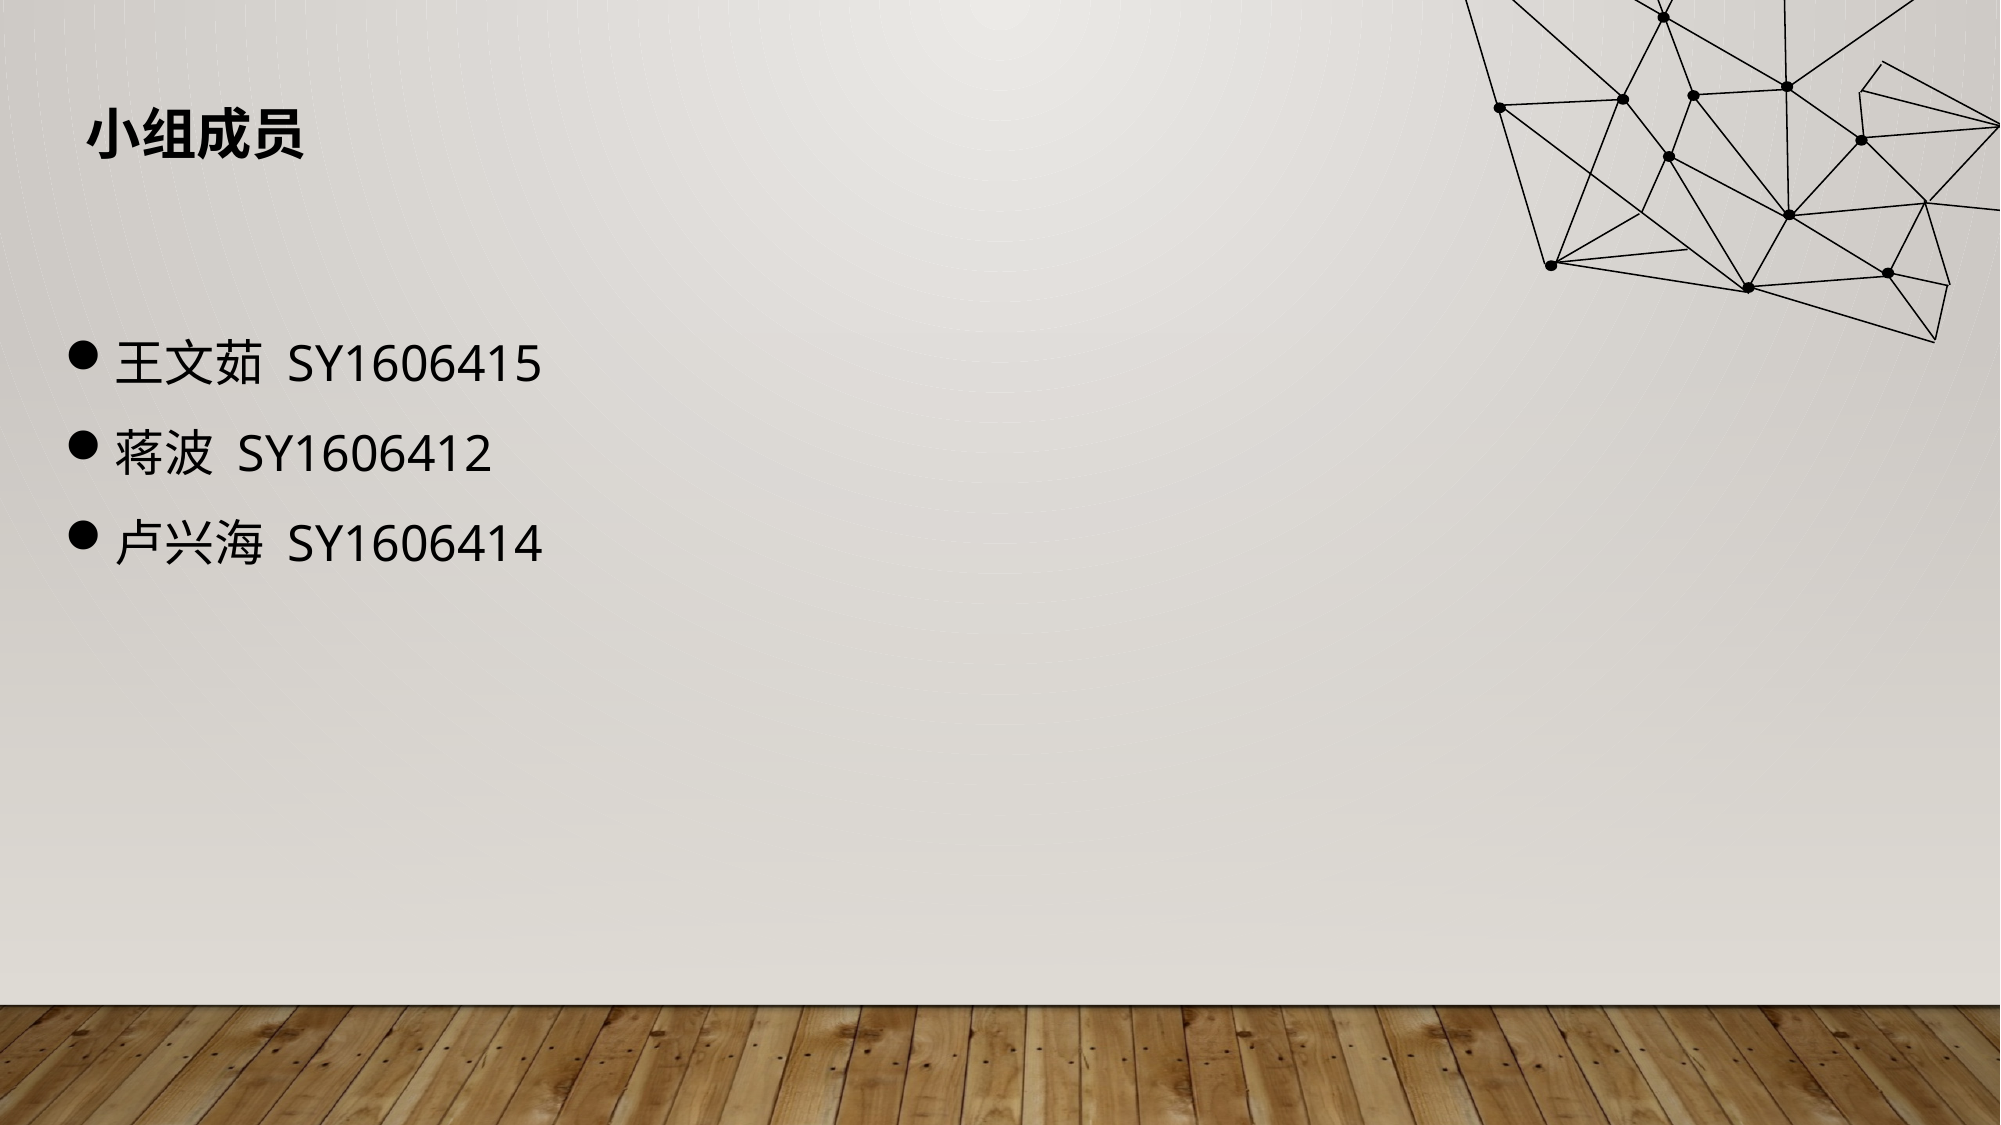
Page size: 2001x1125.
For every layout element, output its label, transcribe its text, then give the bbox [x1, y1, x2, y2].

picture [0, 1005, 2000, 1125]
text_box 王文茹 SY1606415 蒋波 SY1606412 卢兴海 SY1606414 [49, 294, 1563, 580]
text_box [1465, 0, 2000, 341]
text_box 小组成员 [70, 82, 401, 179]
